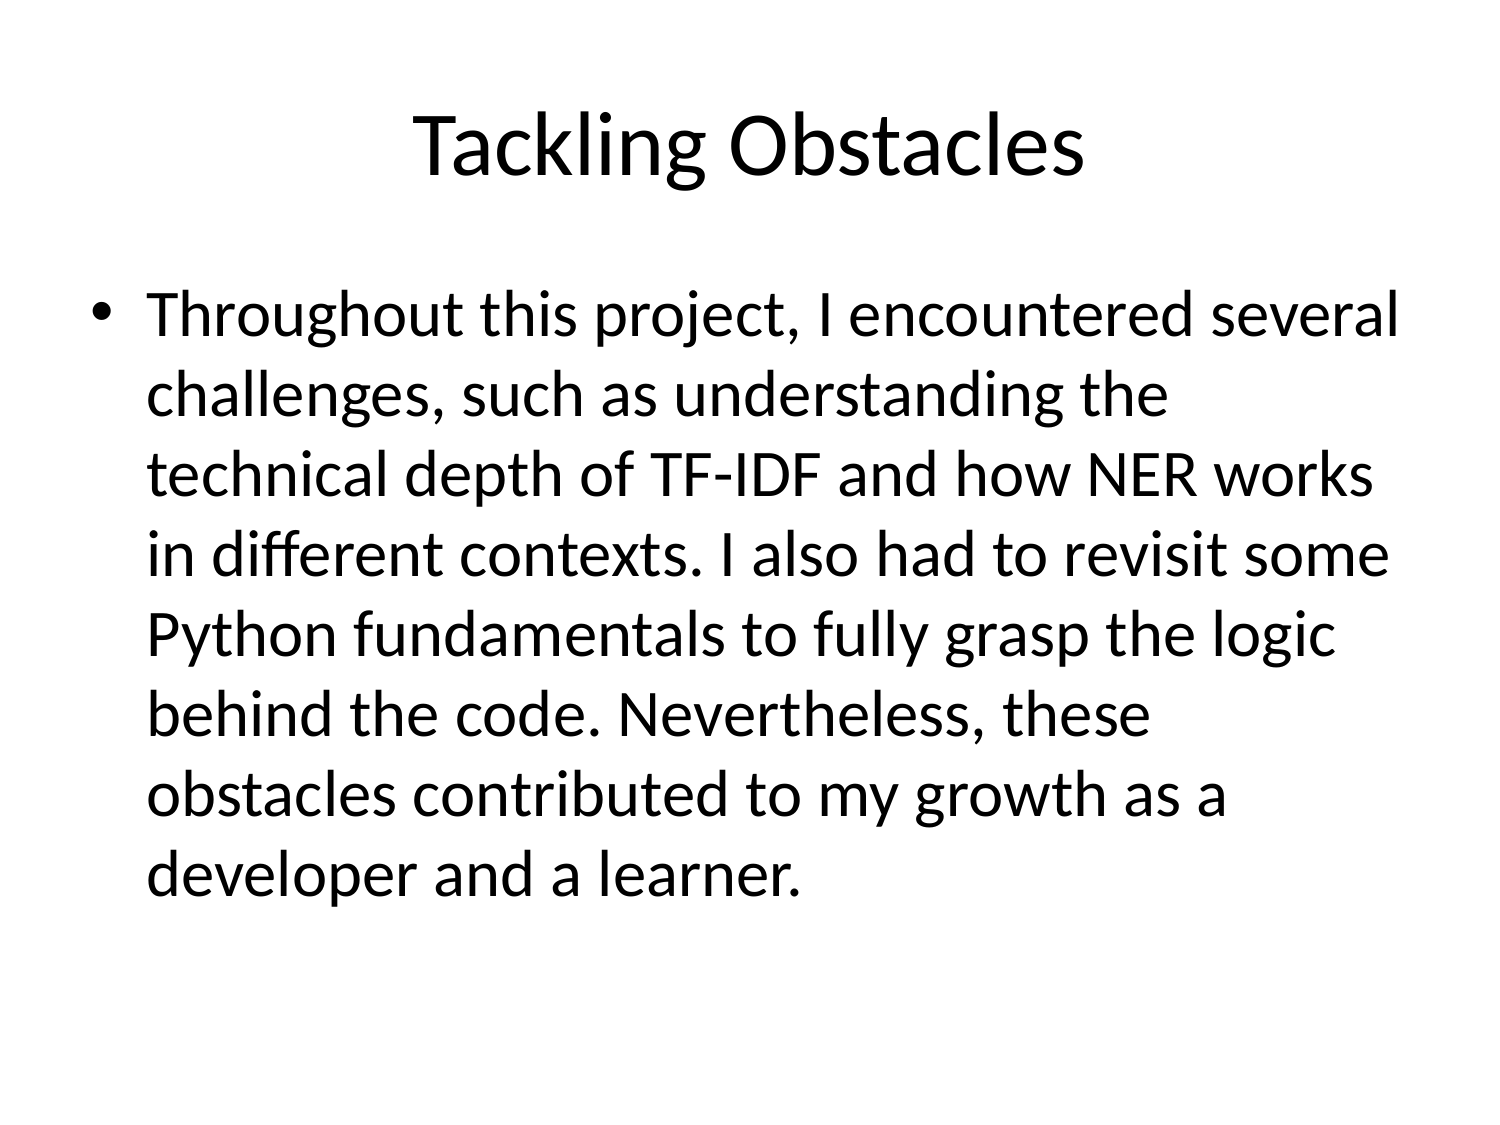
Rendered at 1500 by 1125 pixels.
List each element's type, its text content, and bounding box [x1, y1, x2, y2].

title Tackling Obstacles [75, 45, 1425, 233]
list Throughout this project, I encountered several challenges, such as understanding the technical depth of TF-IDF and how NER works in different contexts. I also had to revisit some Python fundamentals to fully grasp the logic behind the code. Nevertheless, these obstacles contributed to my growth as a developer and a learner. [75, 262, 1425, 1005]
